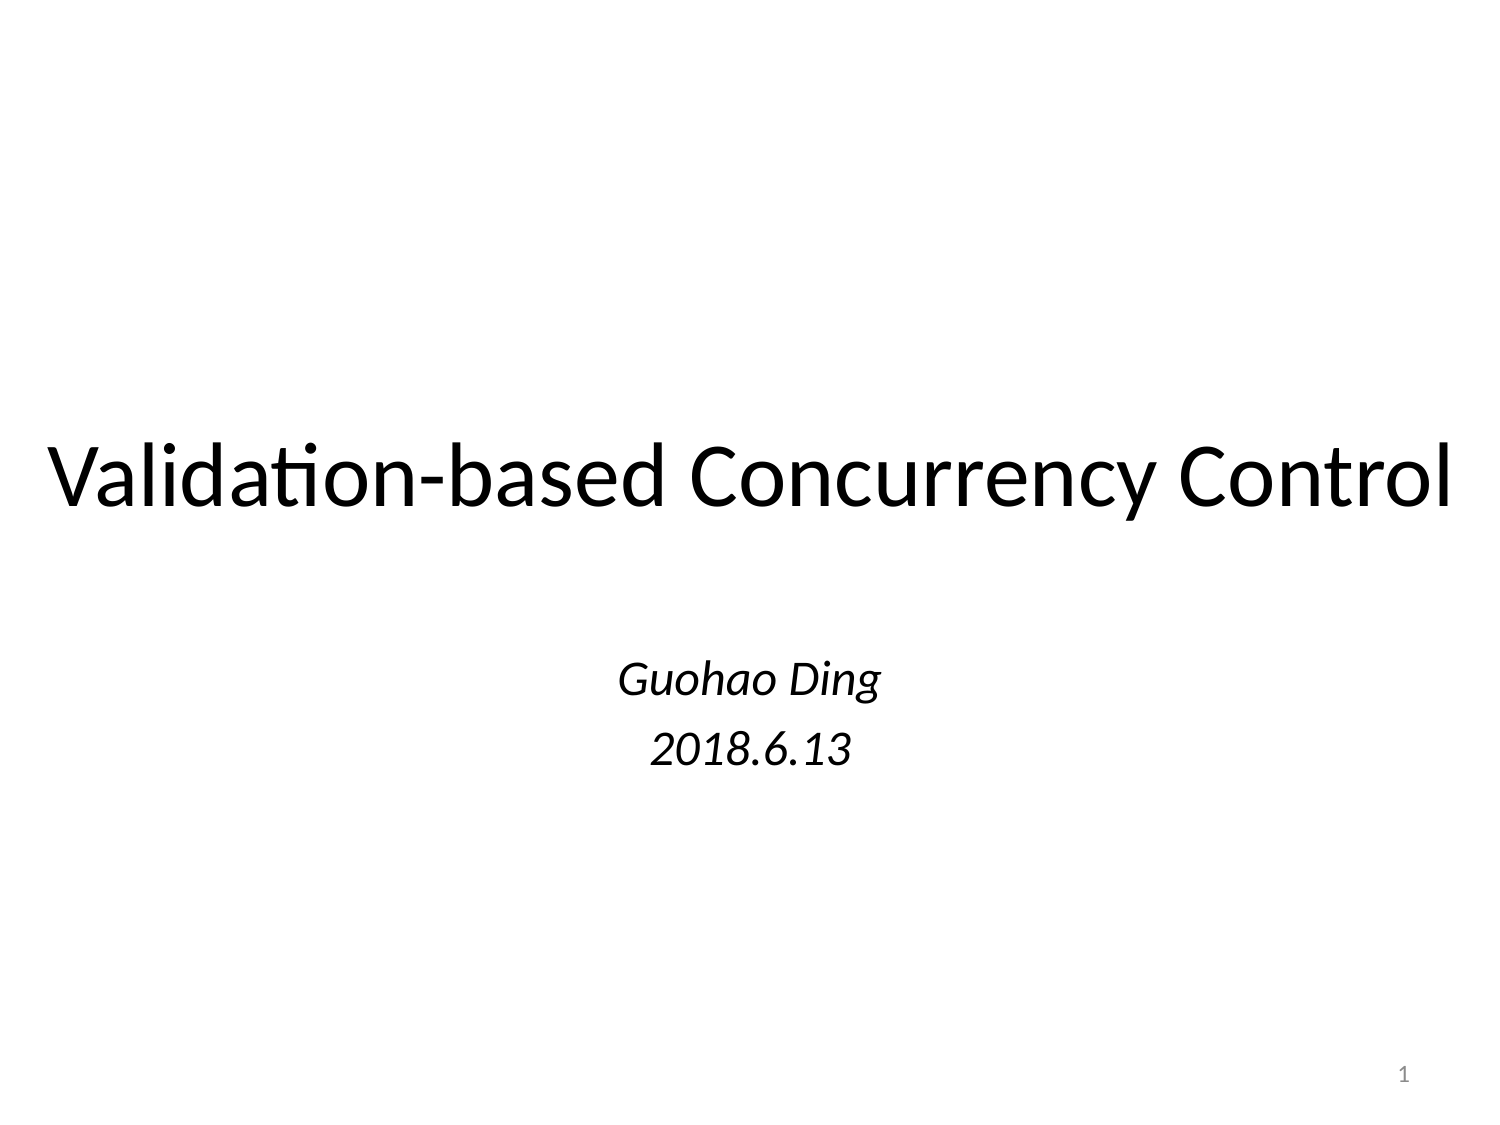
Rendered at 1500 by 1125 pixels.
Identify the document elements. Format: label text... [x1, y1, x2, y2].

subtitle Guohao Ding 2018.6.13 [225, 637, 1275, 925]
slide_number 1 [1074, 1042, 1425, 1103]
title Validation-based Concurrency Control [18, 349, 1485, 591]
